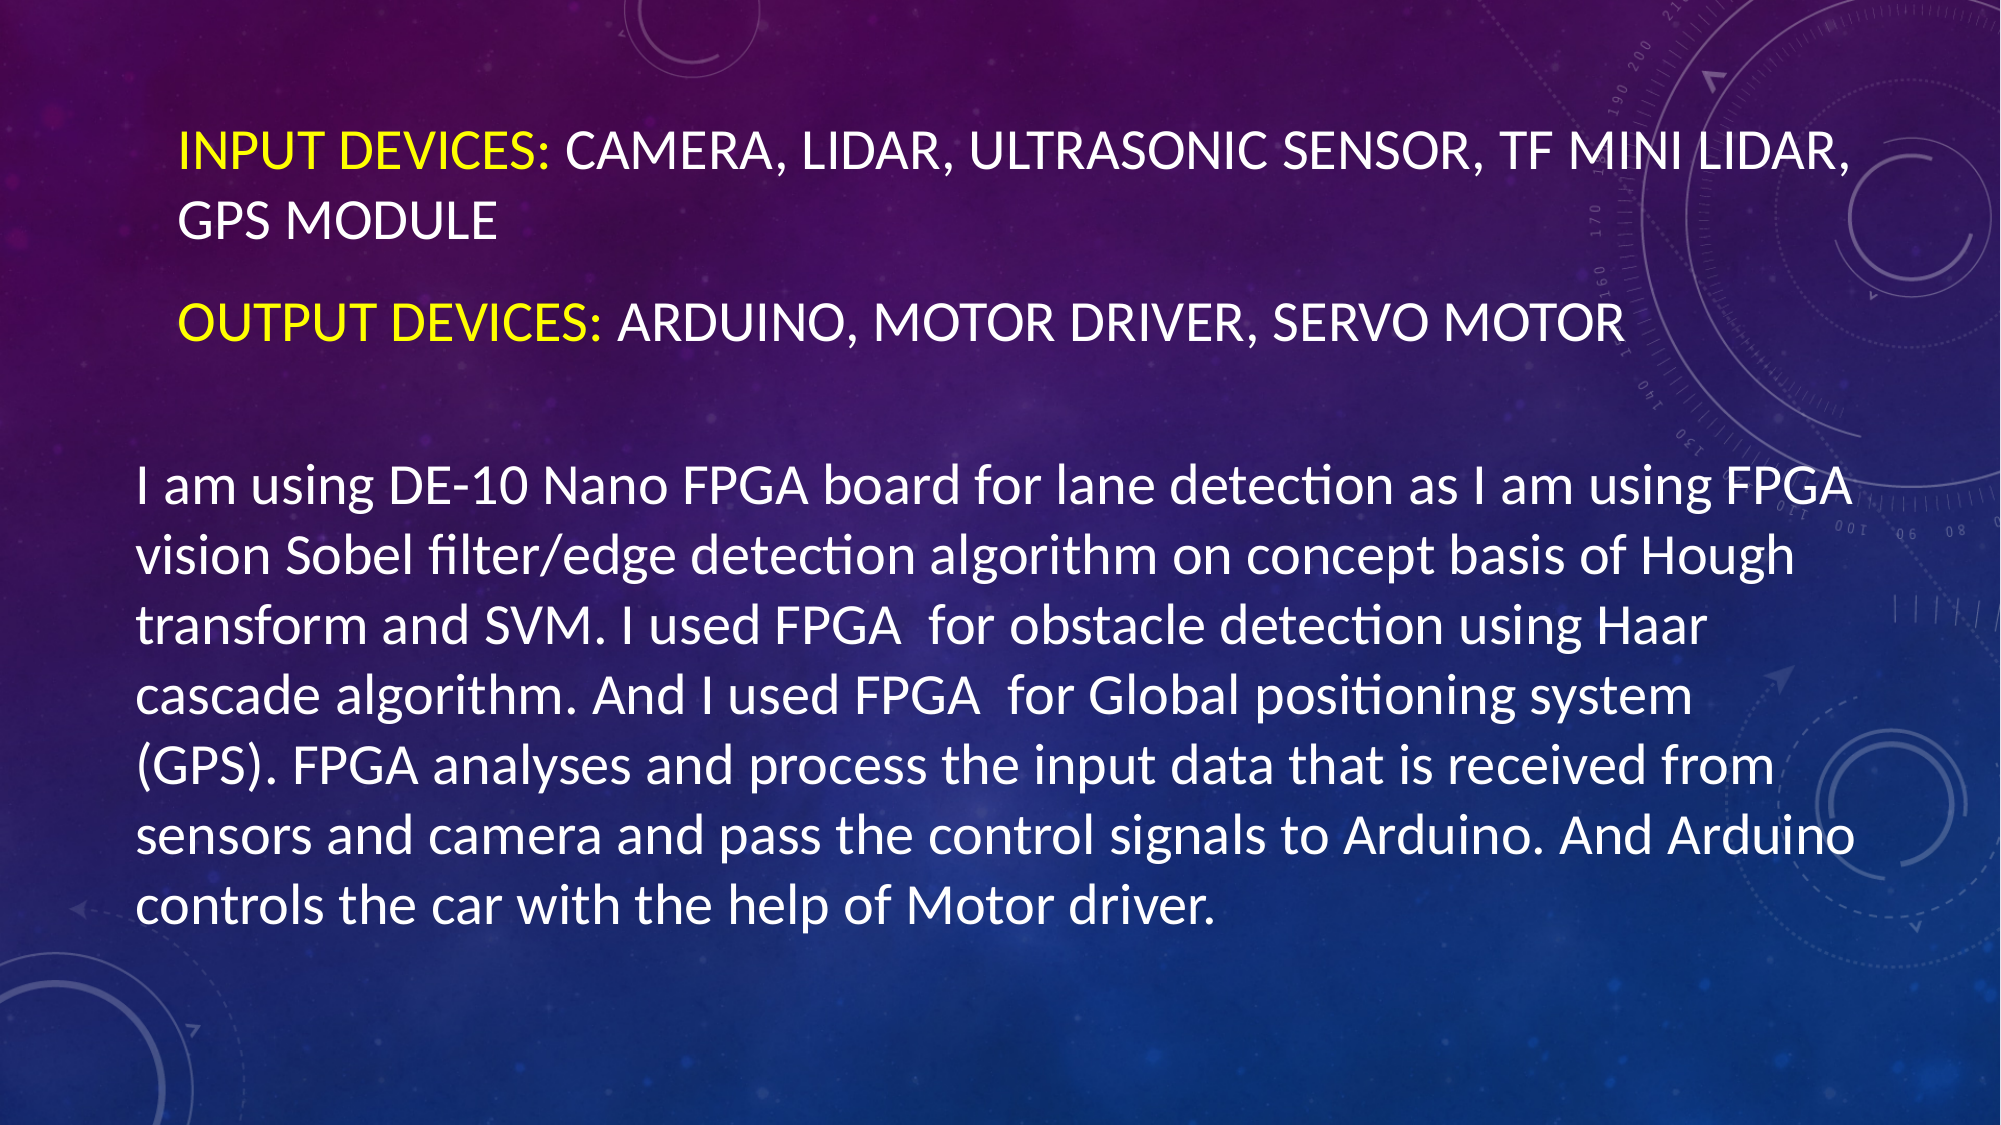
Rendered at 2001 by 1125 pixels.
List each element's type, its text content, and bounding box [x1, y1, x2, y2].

picture [0, 0, 2001, 1125]
text_box I am using DE-10 Nano FPGA board for lane detection as I am using FPGA vision Sobel filter/edge detection algorithm on concept basis of Hough transform and SVM. I used FPGA for obstacle detection using Haar cascade algorithm. And I used FPGA for Global positioning system (GPS). FPGA analyses and process the input data that is received from sensors and camera and pass the control signals to Arduino. And Arduino controls the car with the help of Motor driver. [120, 438, 1889, 1014]
text_box OUTPUT DEVICES: ARDUINO, MOTOR DRIVER, SERVO MOTOR [162, 275, 1949, 361]
text_box INPUT DEVICES: CAMERA, LIDAR, ULTRASONIC SENSOR, TF MINI LIDAR, GPS MODULE [162, 103, 1949, 259]
